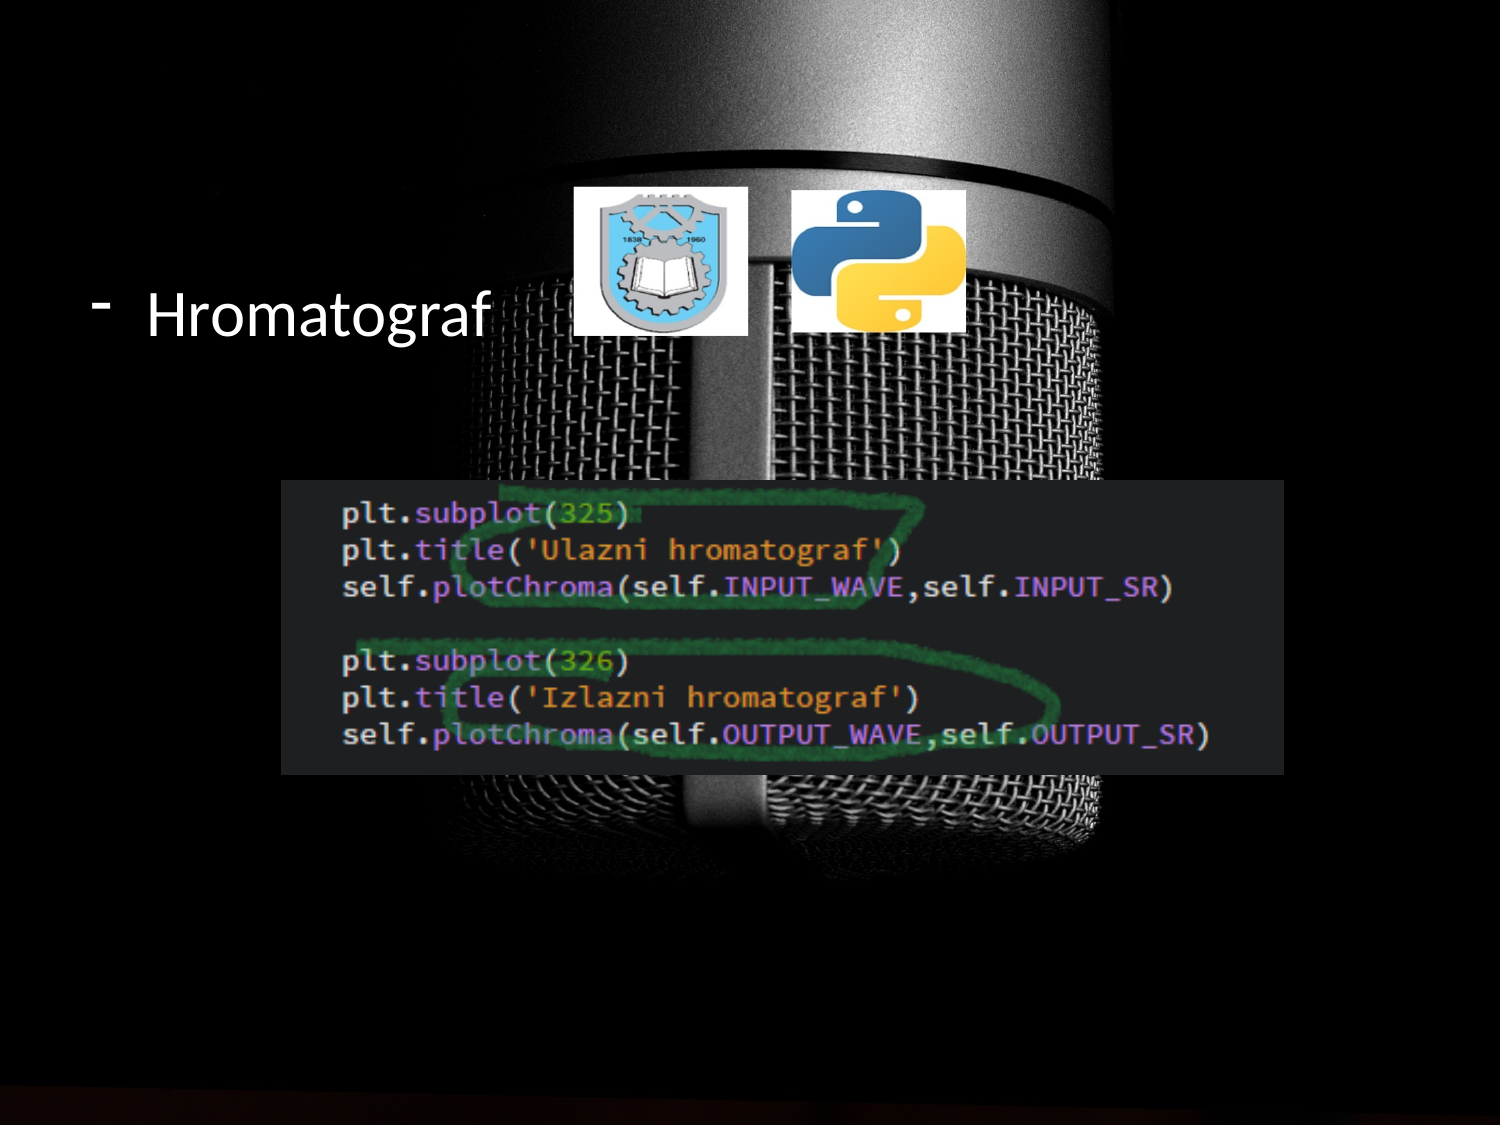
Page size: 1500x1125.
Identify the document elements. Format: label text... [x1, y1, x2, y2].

picture [0, 0, 1500, 1125]
list Hromatograf [75, 262, 1425, 1005]
